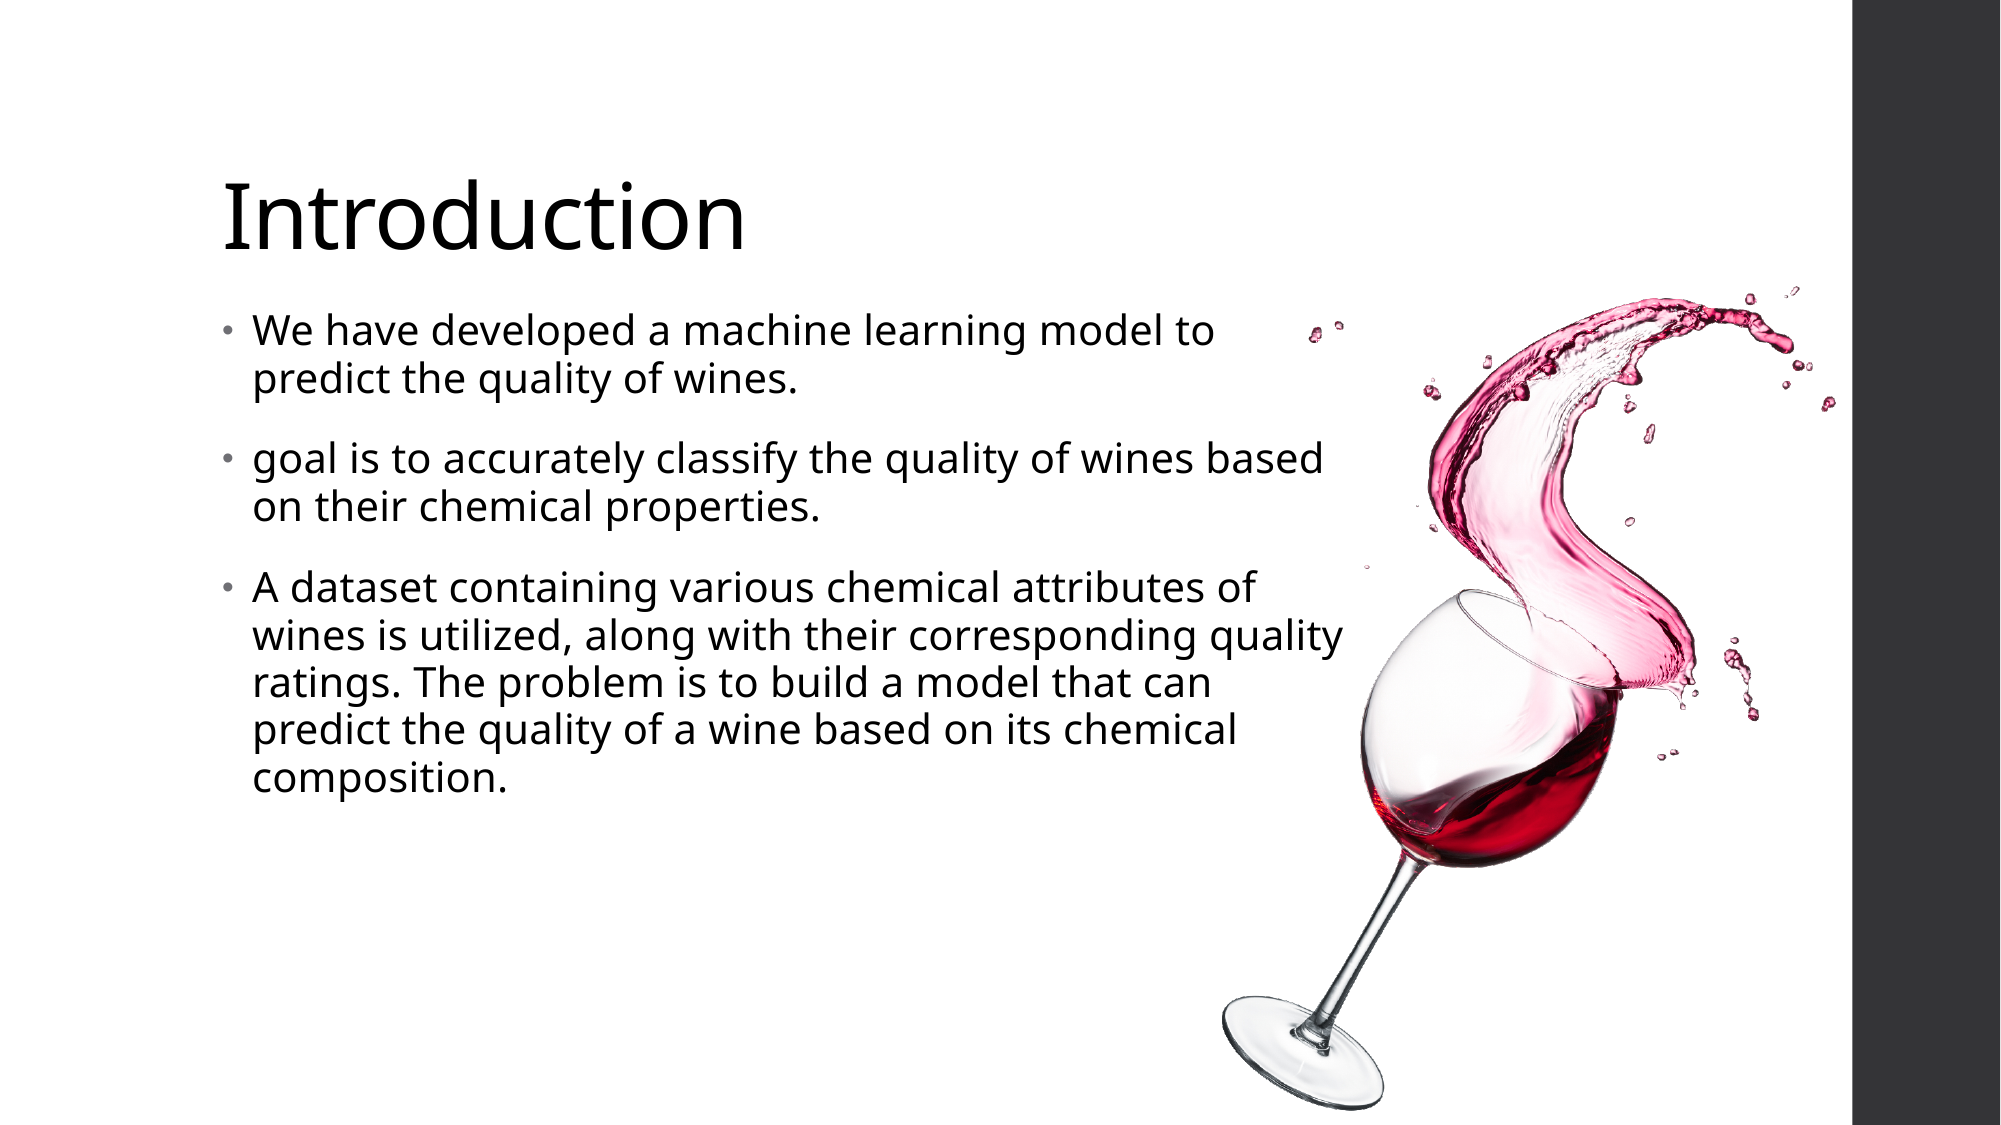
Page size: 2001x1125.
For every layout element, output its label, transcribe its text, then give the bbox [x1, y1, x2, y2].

list We have developed a machine learning model to predict the quality of wines. goal is to accurately classify the quality of wines based on their chemical properties. A dataset containing various chemical attributes of wines is utilized, along with their corresponding quality ratings. The problem is to build a model that can predict the quality of a wine based on its chemical composition. [206, 299, 1190, 1014]
title Introduction [206, 60, 1797, 278]
picture [1197, 240, 1858, 1125]
